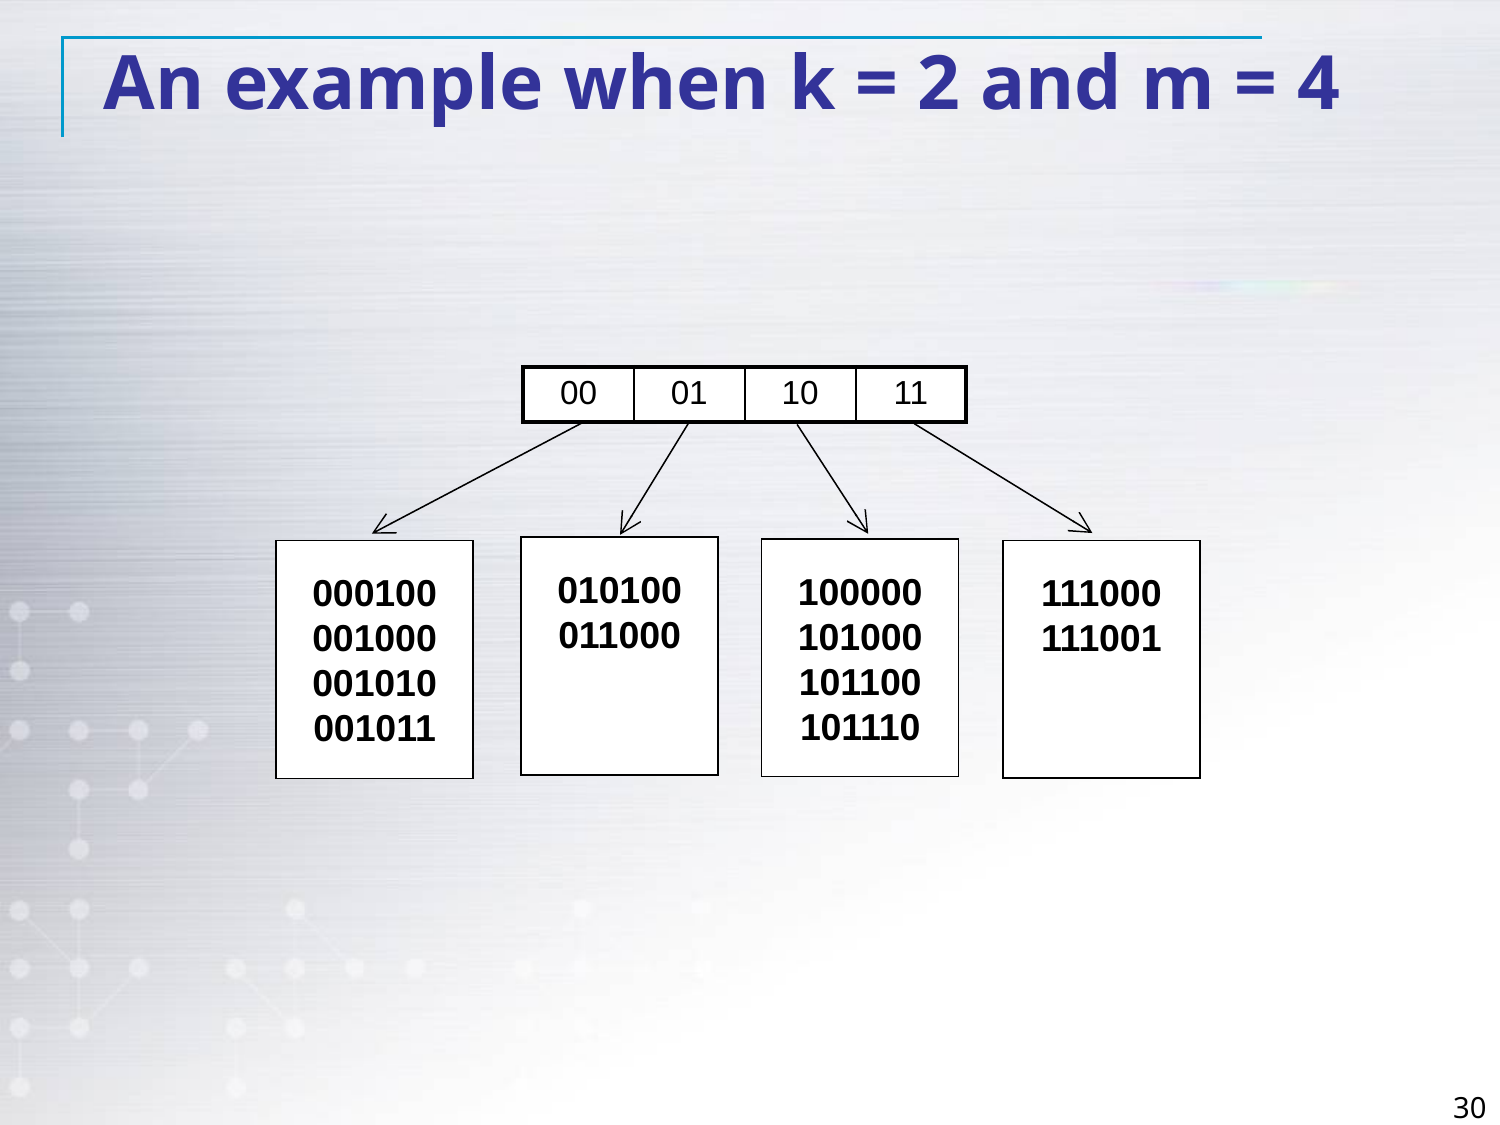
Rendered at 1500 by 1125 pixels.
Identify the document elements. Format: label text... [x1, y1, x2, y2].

table_header 01 [635, 369, 744, 420]
text_box [914, 424, 1093, 534]
text_box [620, 424, 689, 535]
text_box [797, 424, 869, 534]
picture [0, 0, 1500, 1125]
slide_number 30 [1151, 1082, 1500, 1125]
text_box [371, 424, 581, 534]
text_box 111000 111001 [1002, 540, 1200, 778]
text_box 010100 011000 [521, 537, 719, 775]
text_box 000100 001000 001010 001011 [275, 540, 474, 779]
text_box An example when k = 2 and m = 4 [88, 44, 1364, 115]
table_header 10 [746, 369, 855, 420]
text_box 100000 101000 101100 101110 [761, 538, 959, 777]
table_header 11 [857, 369, 964, 420]
table_header 00 [525, 369, 633, 420]
